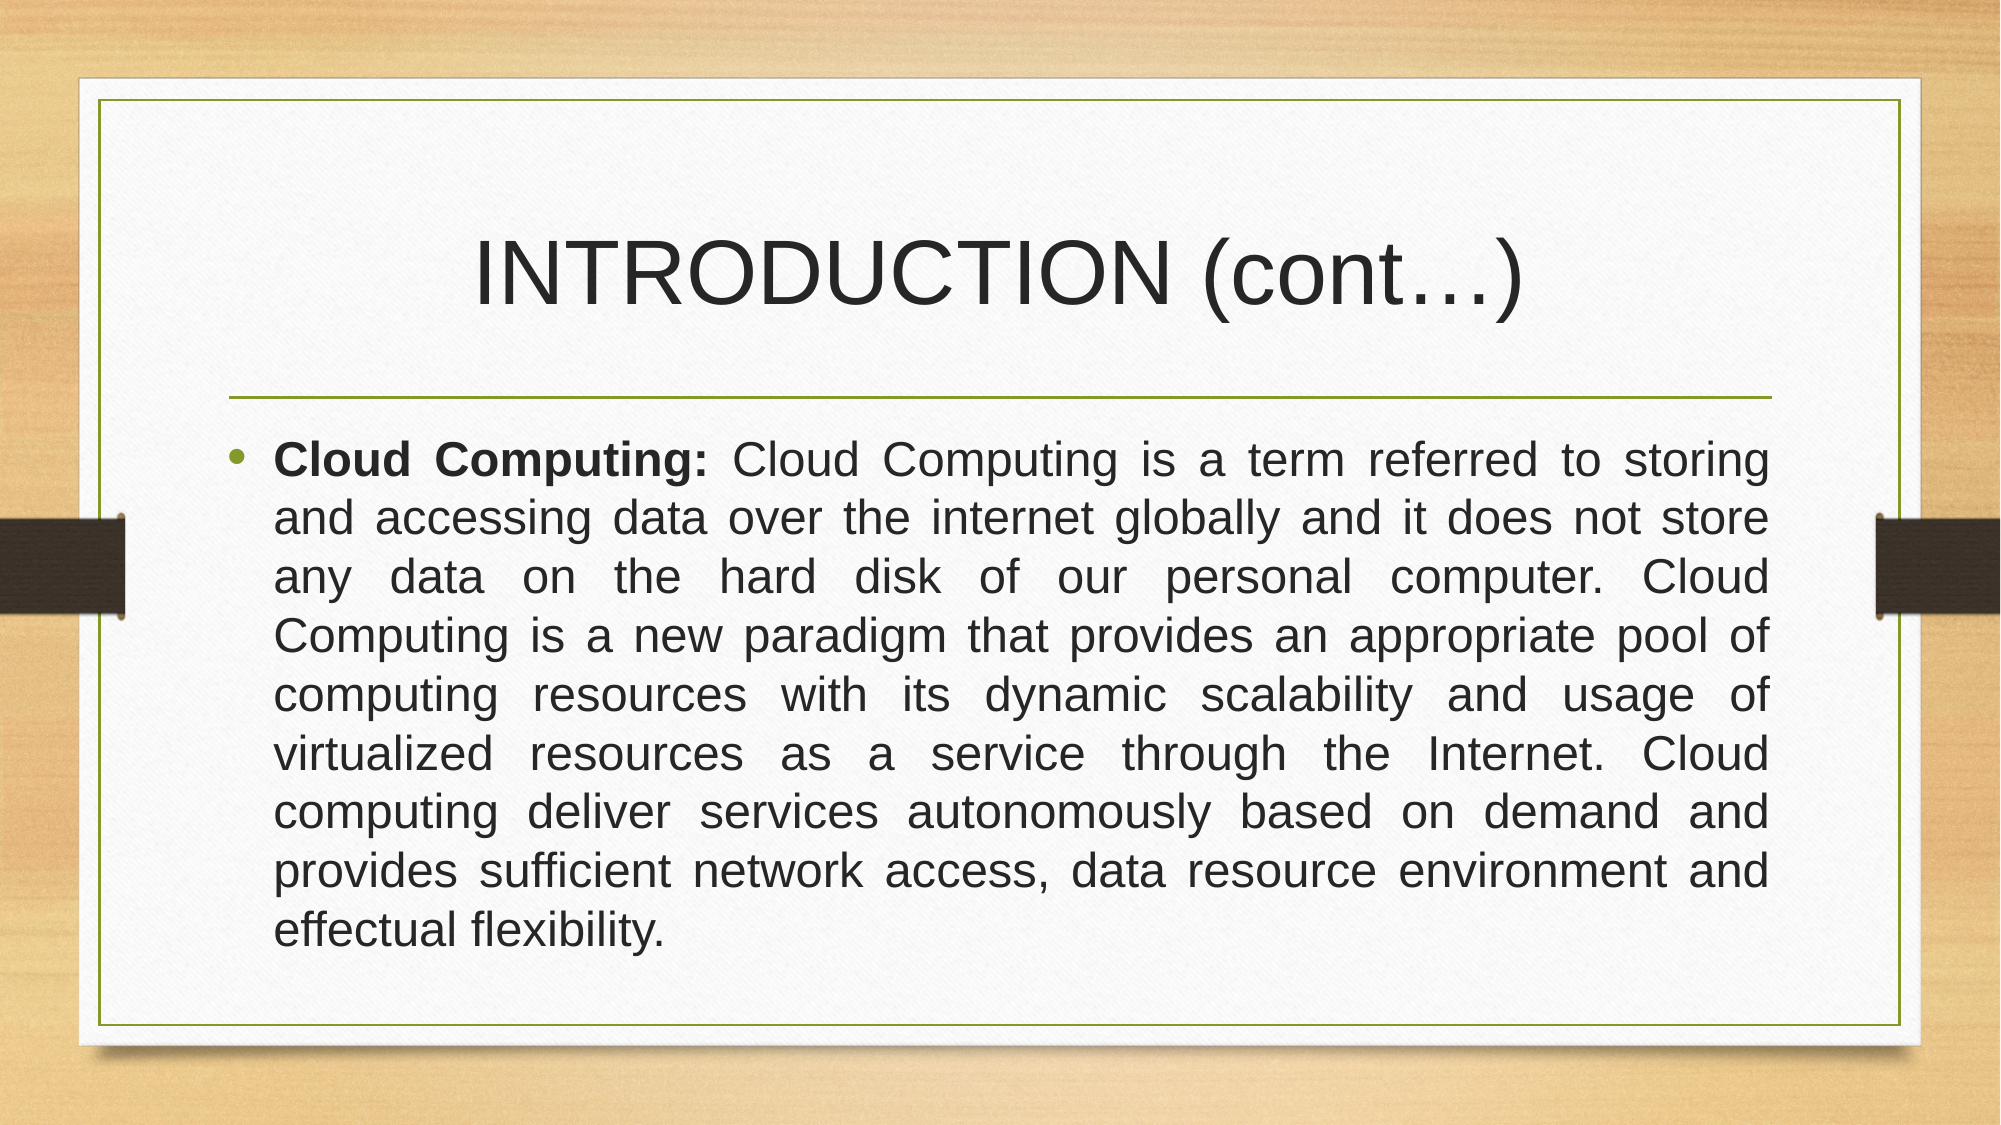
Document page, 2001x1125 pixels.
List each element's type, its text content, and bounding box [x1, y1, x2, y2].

title INTRODUCTION (cont…) [212, 161, 1788, 375]
picture [0, 0, 2001, 1125]
list Cloud Computing: Cloud Computing is a term referred to storing and accessing data over the internet globally and it does not store any data on the hard disk of our personal computer. Cloud Computing is a new paradigm that provides an appropriate pool of computing resources with its dynamic scalability and usage of virtualized resources as a service through the Internet. Cloud computing deliver services autonomously based on demand and provides sufficient network access, data resource environment and effectual flexibility. [212, 419, 1788, 964]
